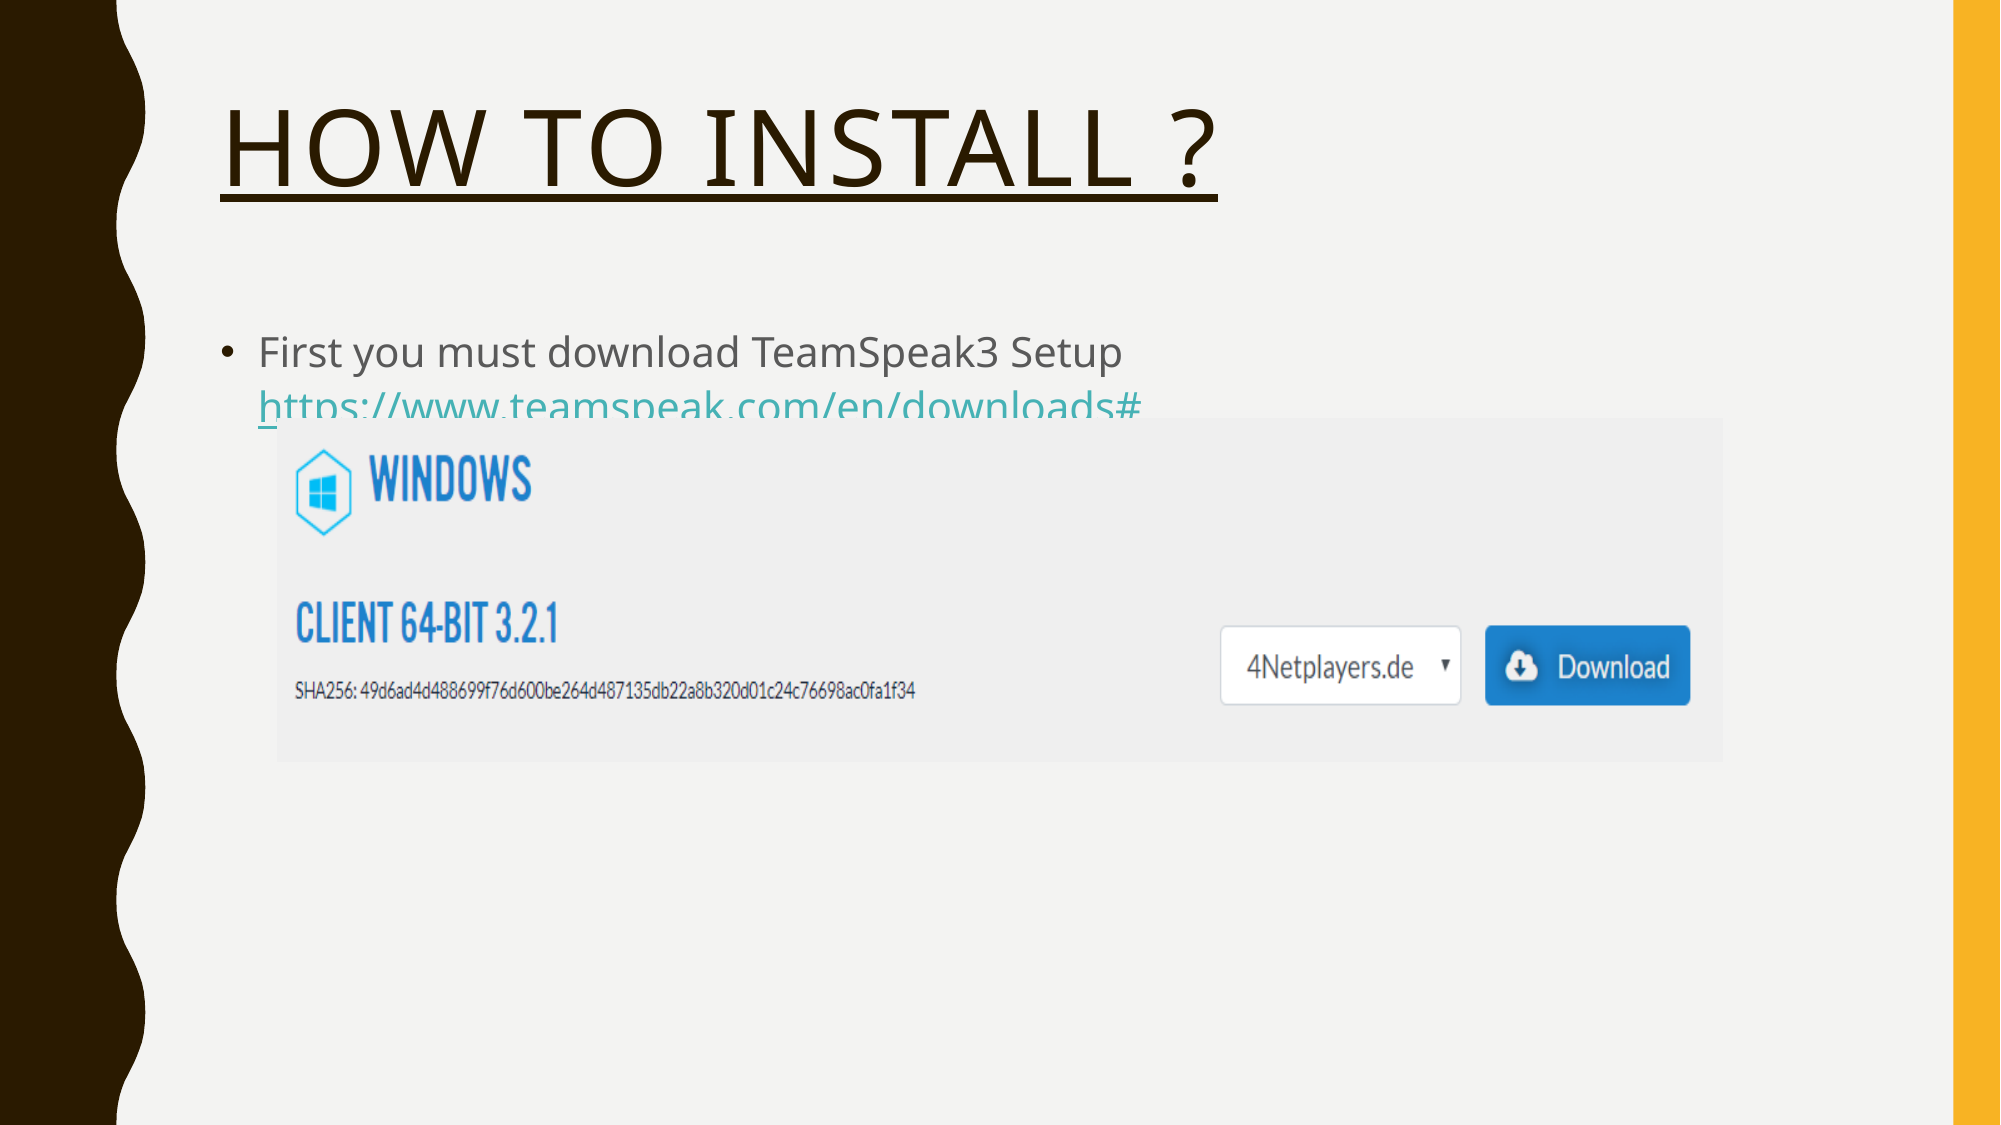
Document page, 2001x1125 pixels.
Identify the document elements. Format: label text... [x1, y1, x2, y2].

picture [277, 418, 1723, 762]
list First you must download TeamSpeak3 Setup https://www.teamspeak.com/en/downloads# [205, 313, 1875, 965]
title How to install ? [205, 86, 1875, 234]
